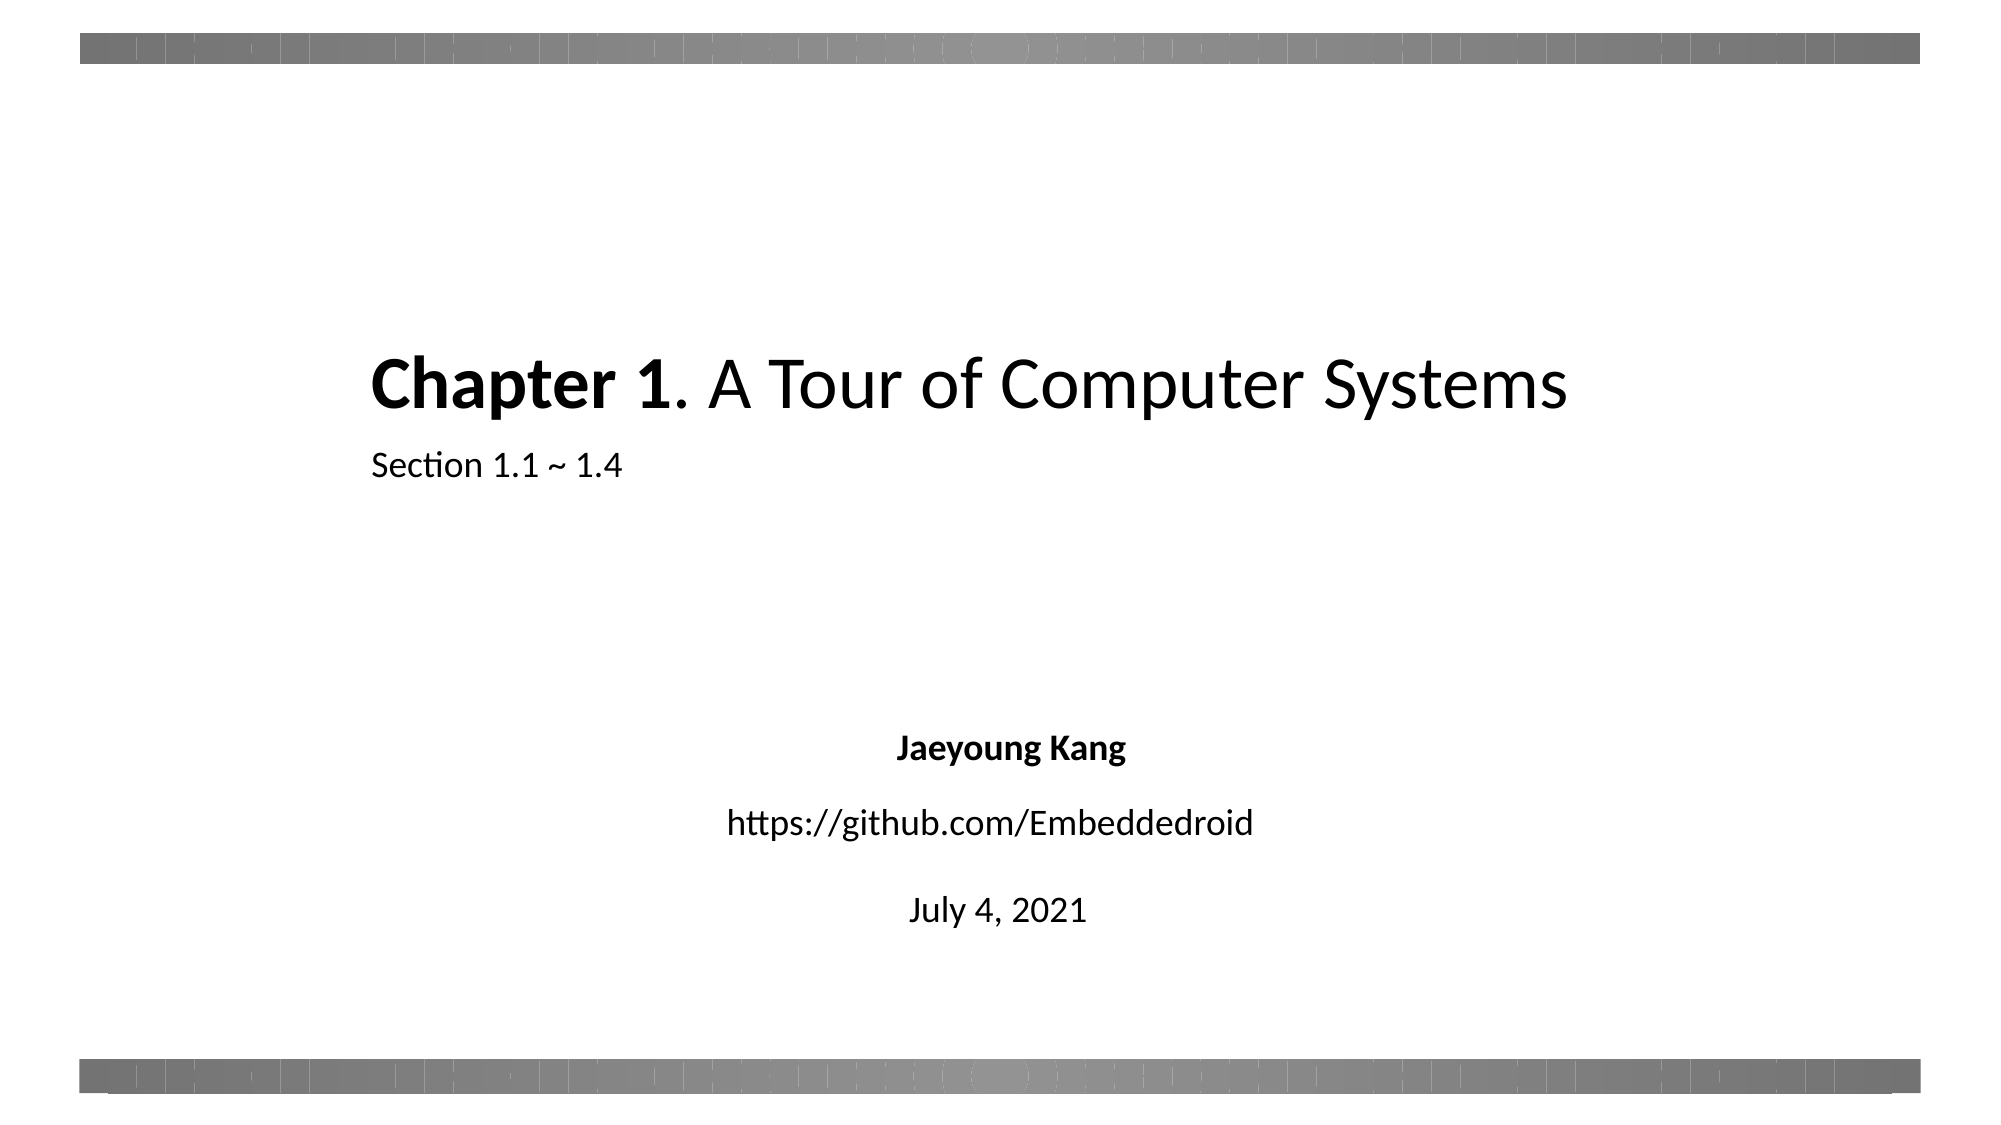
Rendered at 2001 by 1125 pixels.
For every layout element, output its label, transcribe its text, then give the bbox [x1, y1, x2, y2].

text_box [78, 1058, 1922, 1094]
text_box [78, 31, 1922, 66]
text_box Section 1.1 ~ 1.4 [356, 432, 778, 493]
text_box Jaeyoung Kang [882, 715, 1145, 776]
text_box Chapter 1. A Tour of Computer Systems [356, 326, 1644, 431]
text_box https://github.com/Embeddedroid [711, 790, 1289, 851]
text_box July 4, 2021 [894, 878, 1106, 938]
